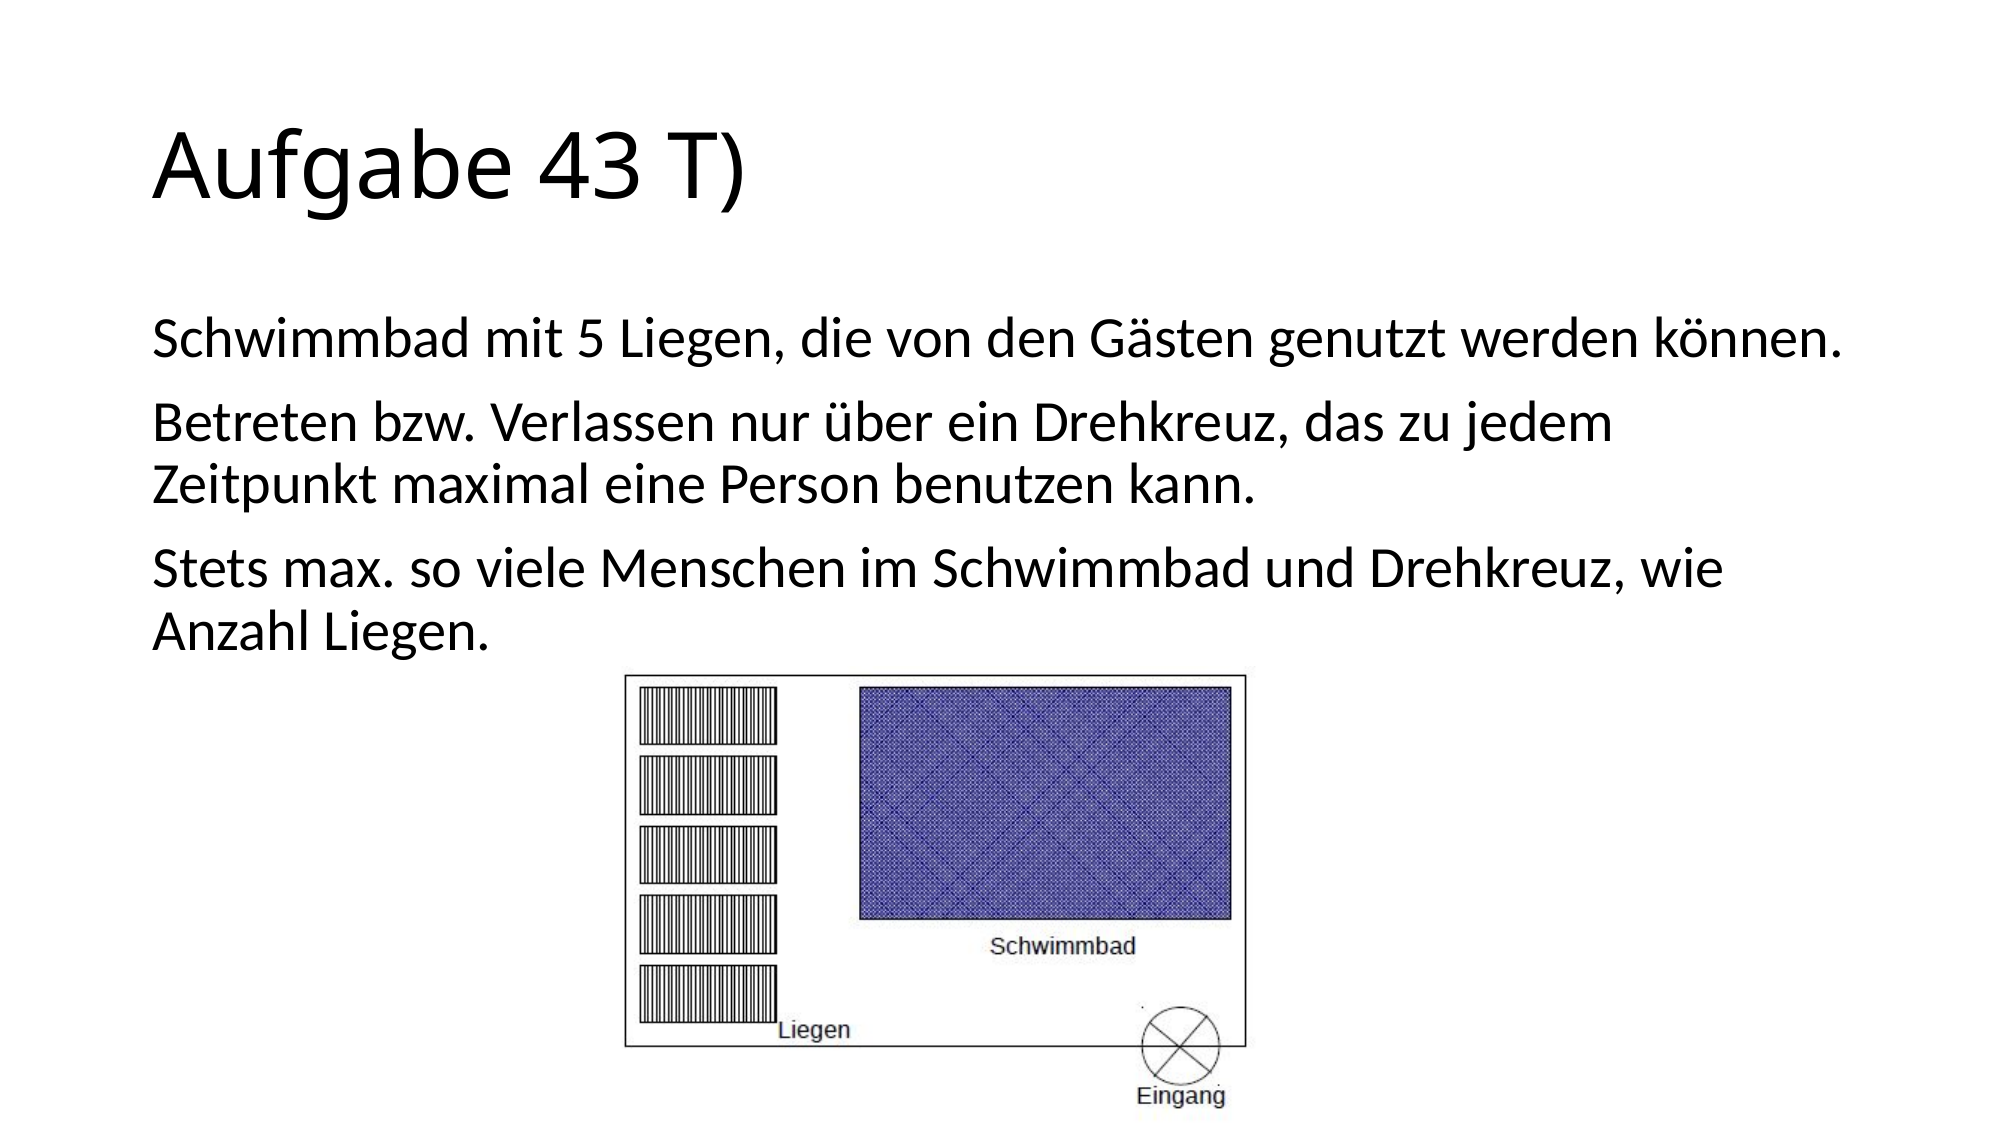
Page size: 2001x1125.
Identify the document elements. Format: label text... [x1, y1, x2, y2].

picture [610, 666, 1260, 1125]
title Aufgabe 43 T) [137, 59, 1863, 278]
list Schwimmbad mit 5 Liegen, die von den Gästen genutzt werden können. Betreten bzw. Verlassen nur über ein Drehkreuz, das zu jedem Zeitpunkt maximal eine Person benutzen kann. Stets max. so viele Menschen im Schwimmbad und Drehkreuz, wie Anzahl Liegen. [137, 299, 1863, 1014]
